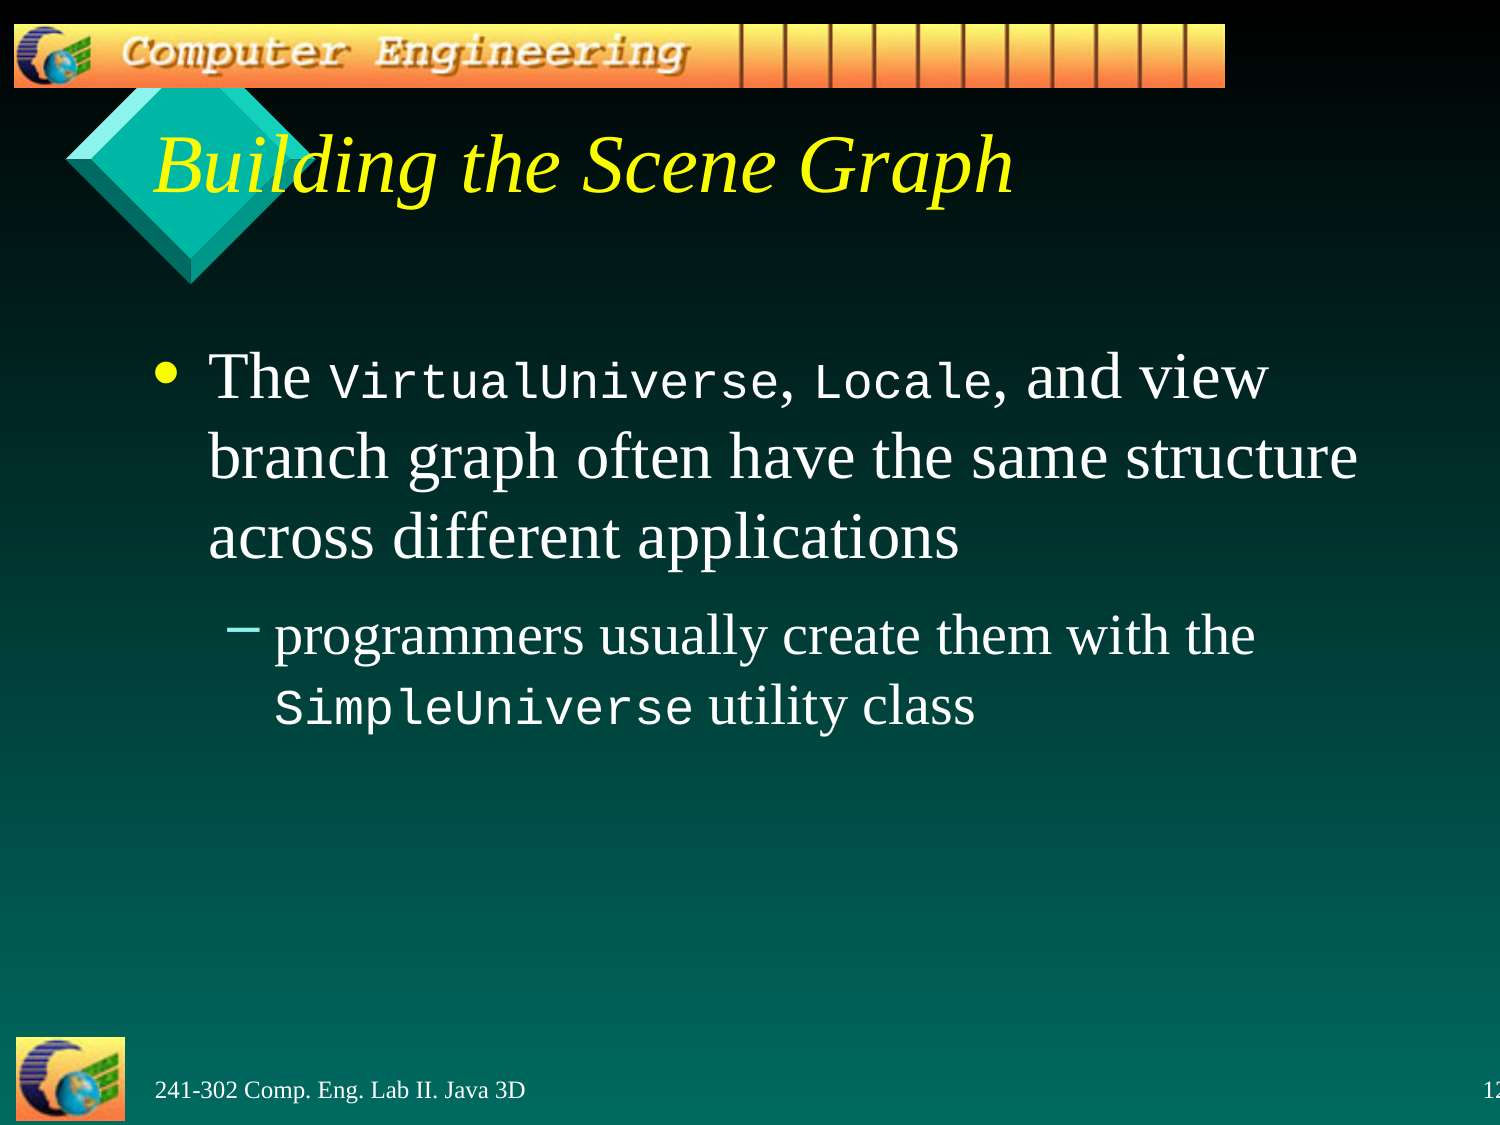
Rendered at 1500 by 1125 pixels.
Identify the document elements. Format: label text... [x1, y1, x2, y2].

picture [14, 24, 1225, 88]
list The VirtualUniverse, Locale, and view branch graph often have the same structure across different applications programmers usually create them with the SimpleUniverse utility class [136, 324, 1413, 1001]
picture [16, 1037, 125, 1121]
title Building the Scene Graph [136, 68, 1415, 251]
